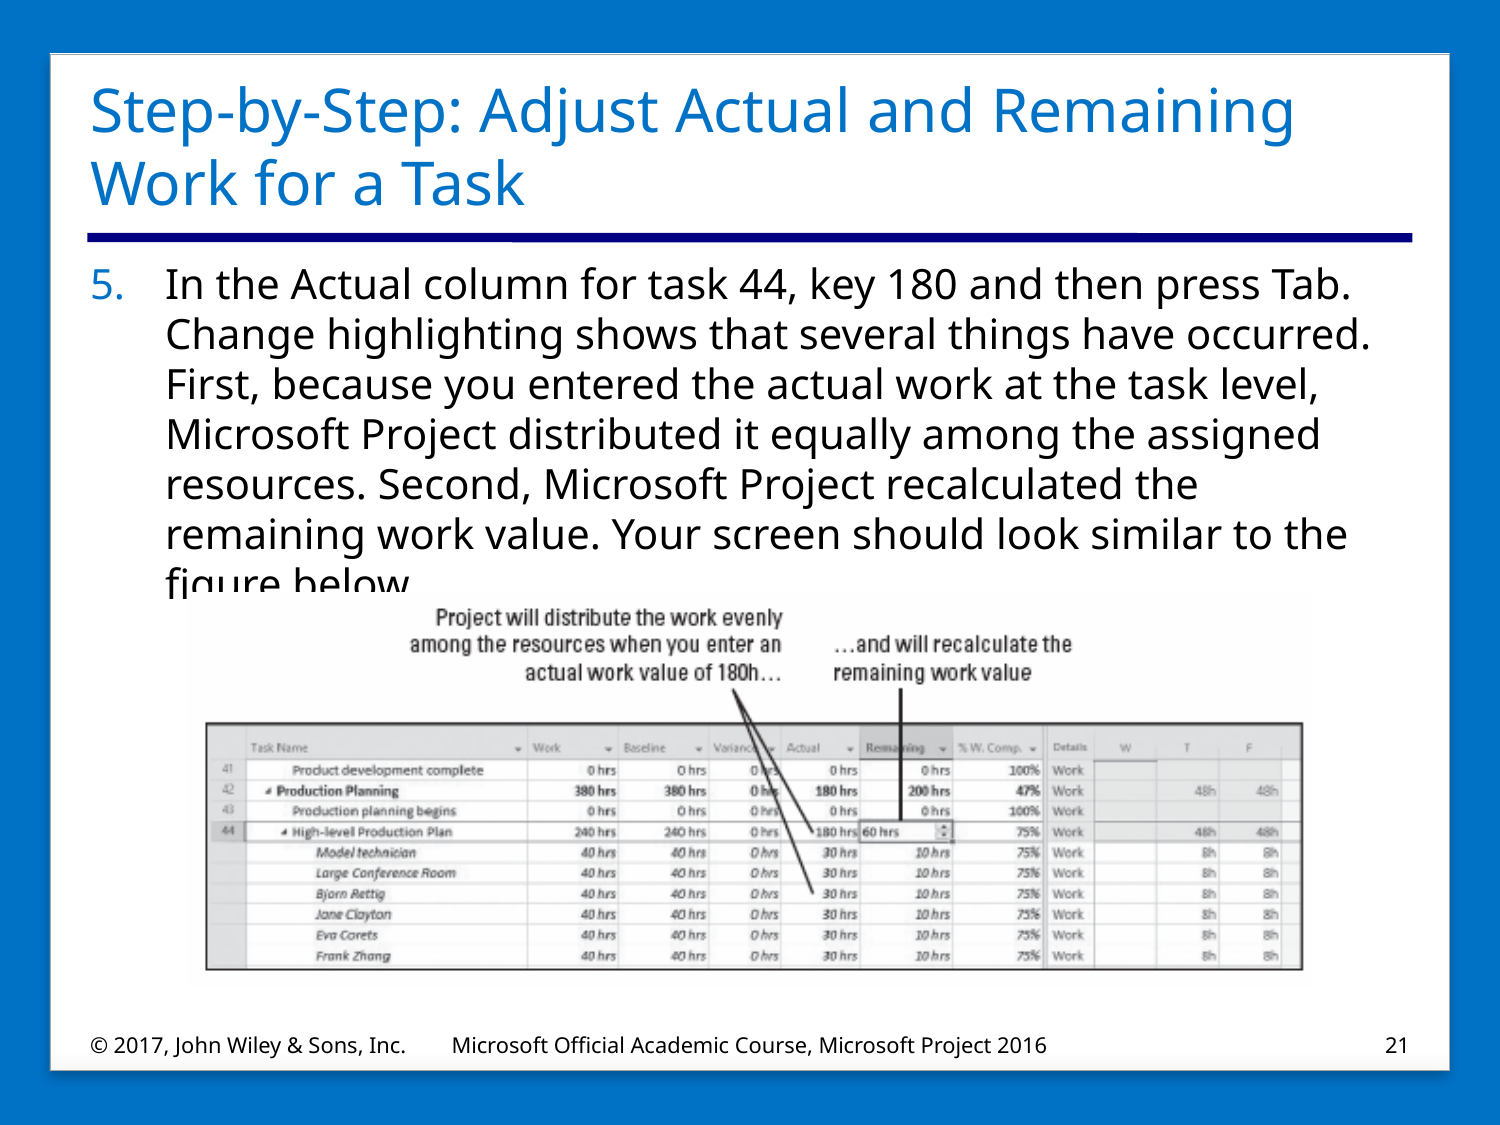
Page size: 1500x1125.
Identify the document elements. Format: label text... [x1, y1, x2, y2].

title Step-by-Step: Adjust Actual and Remaining Work for a Task [74, 74, 1426, 226]
footer Microsoft Official Academic Course, Microsoft Project 2016 [431, 1024, 1069, 1103]
list In the Actual column for task 44, key 180 and then press Tab. Change highlighting shows that several things have occurred. First, because you entered the actual work at the task level, Microsoft Project distributed it equally among the assigned resources. Second, Microsoft Project recalculated the remaining work value. Your screen should look similar to the figure below. [75, 249, 1425, 1063]
slide_number 21 [1074, 1024, 1426, 1103]
picture [187, 592, 1313, 988]
slide_number © 2017, John Wiley & Sons, Inc. [74, 1024, 426, 1103]
